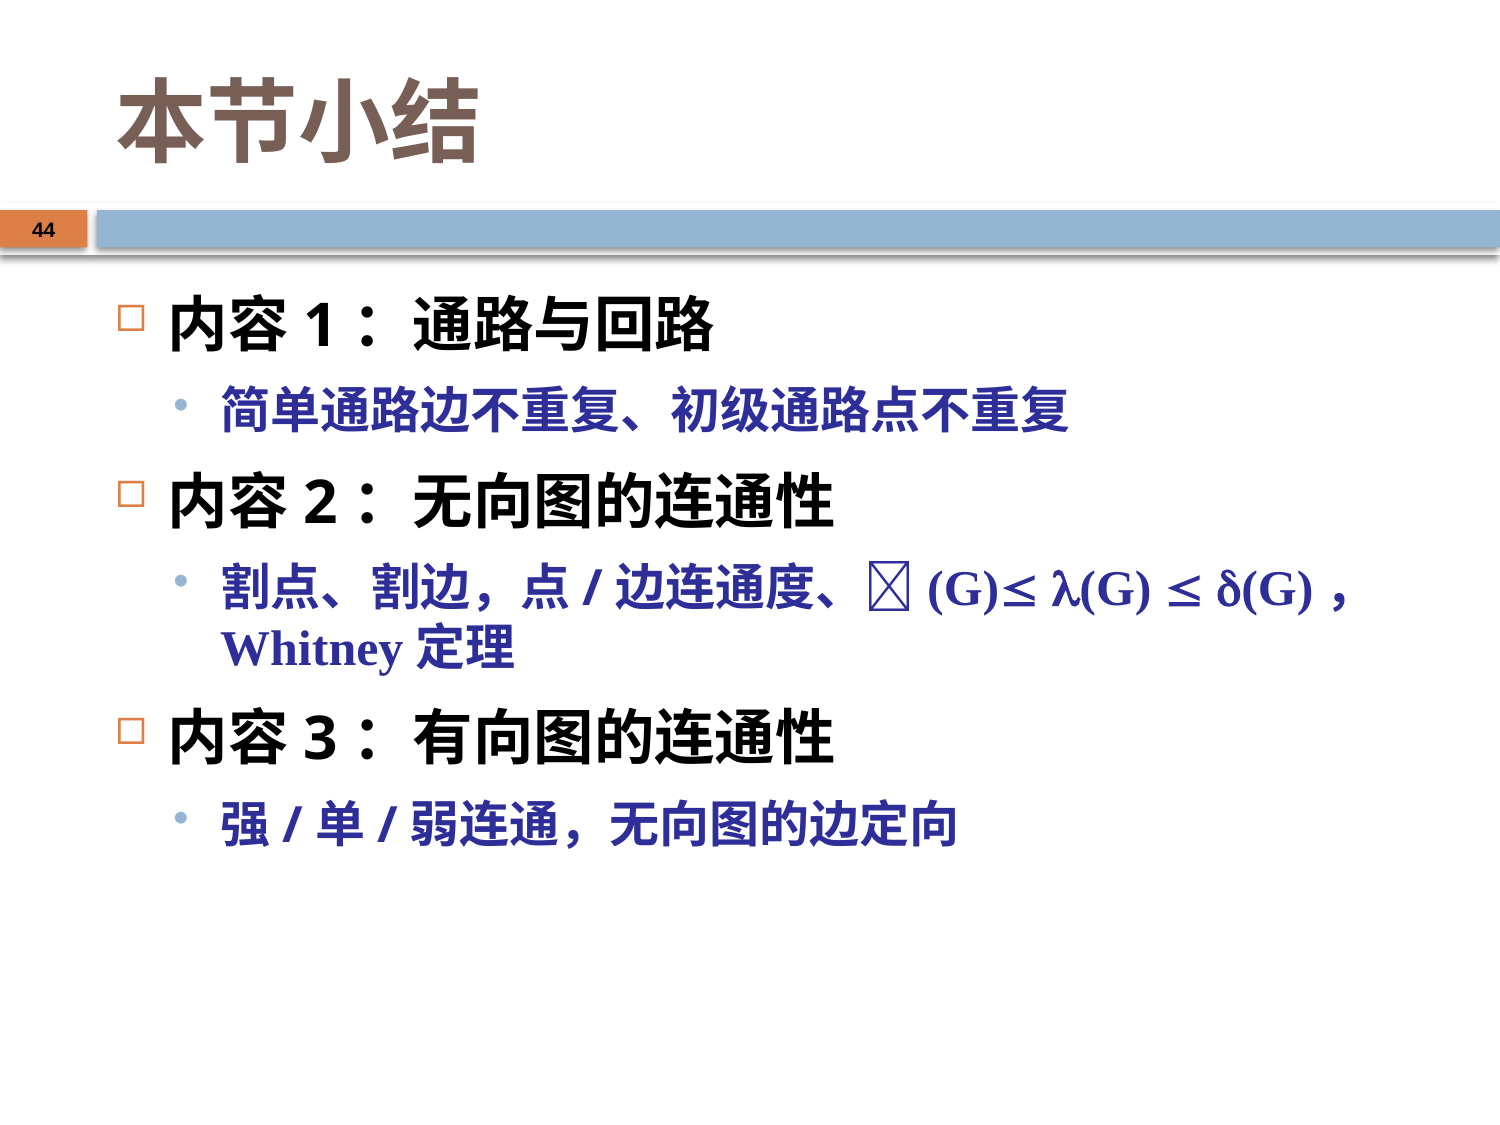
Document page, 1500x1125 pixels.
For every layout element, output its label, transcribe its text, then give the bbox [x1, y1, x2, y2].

list 内容1：通路与回路 简单通路边不重复、初级通路点不重复 内容2：无向图的连通性 割点、割边，点/边连通度、(G) (G)  (G)， Whitney定理 内容3：有向图的连通性 强/单/弱连通，无向图的边定向 [100, 278, 1424, 976]
title 本节小结 [100, 37, 1438, 200]
slide_number 44 [0, 208, 88, 249]
